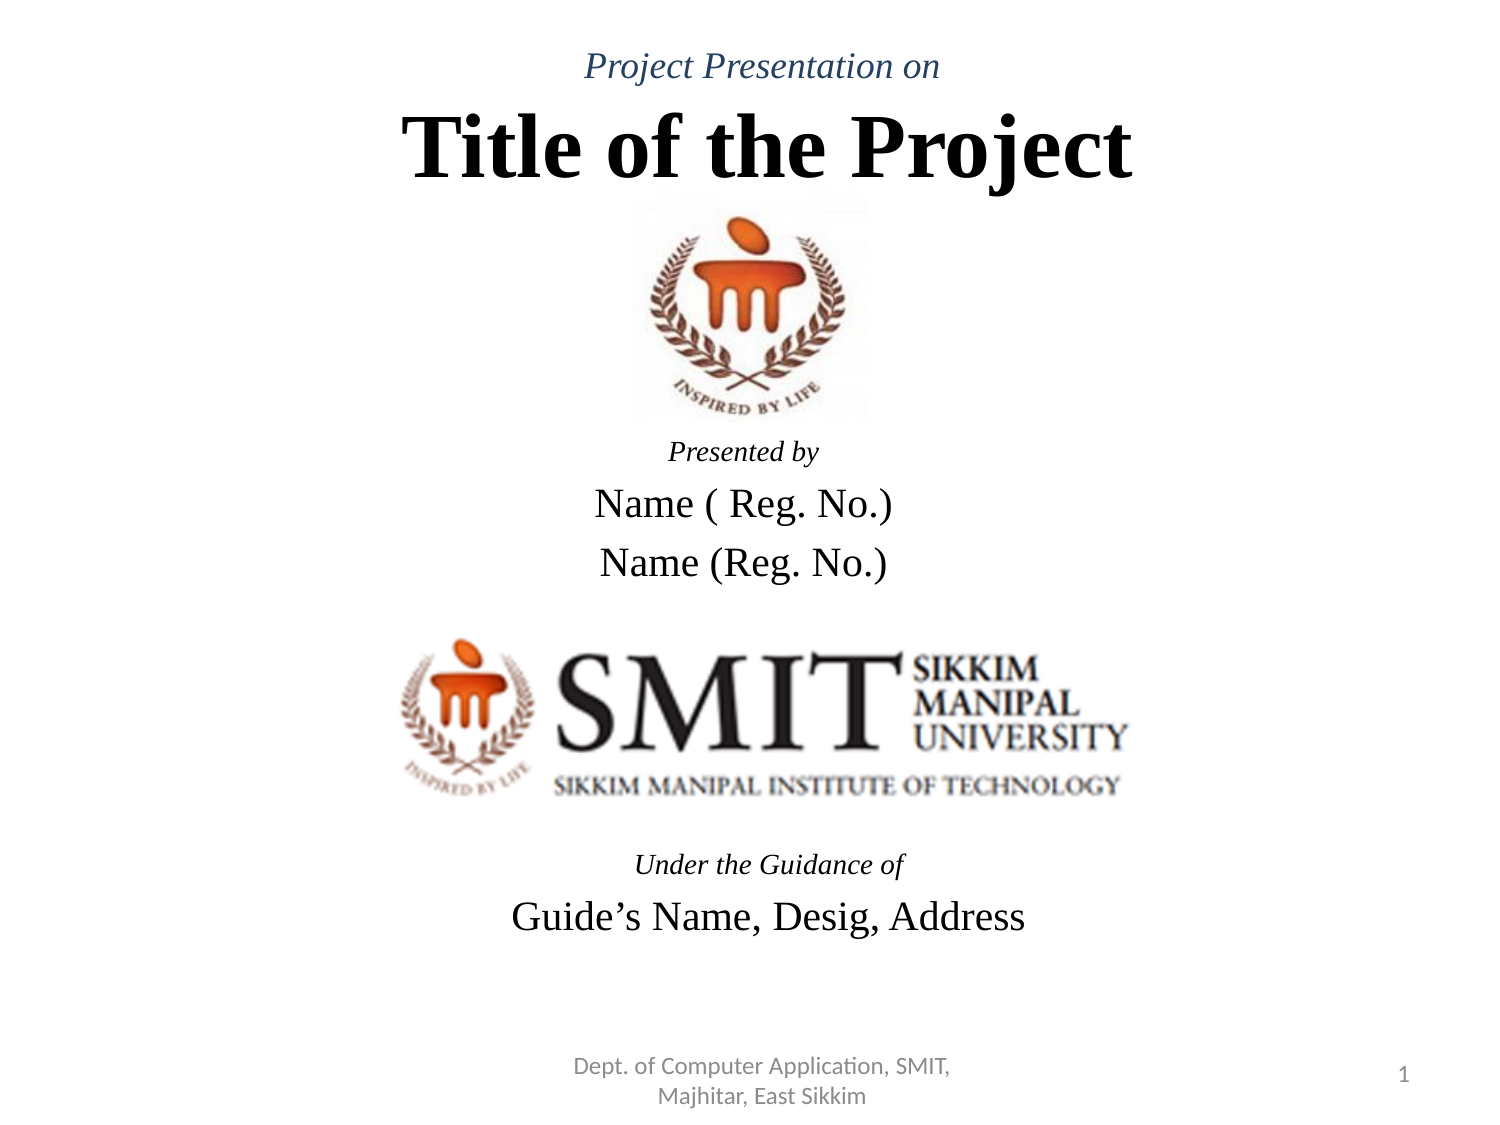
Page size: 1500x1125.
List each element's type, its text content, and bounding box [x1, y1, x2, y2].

picture [387, 625, 1136, 819]
title Project Presentation on Title of the Project [125, 24, 1400, 213]
footer Dept. of Computer Application, SMIT, Majhitar, East Sikkim [512, 1050, 1013, 1110]
subtitle Presented by Name ( Reg. No.) Name (Reg. No.) [125, 425, 1363, 625]
text_box [224, 950, 1363, 1125]
picture [632, 187, 868, 423]
slide_number 1 [1237, 1042, 1425, 1103]
text_box Under the Guidance of Guide’s Name, Desig, Address [199, 837, 1338, 975]
